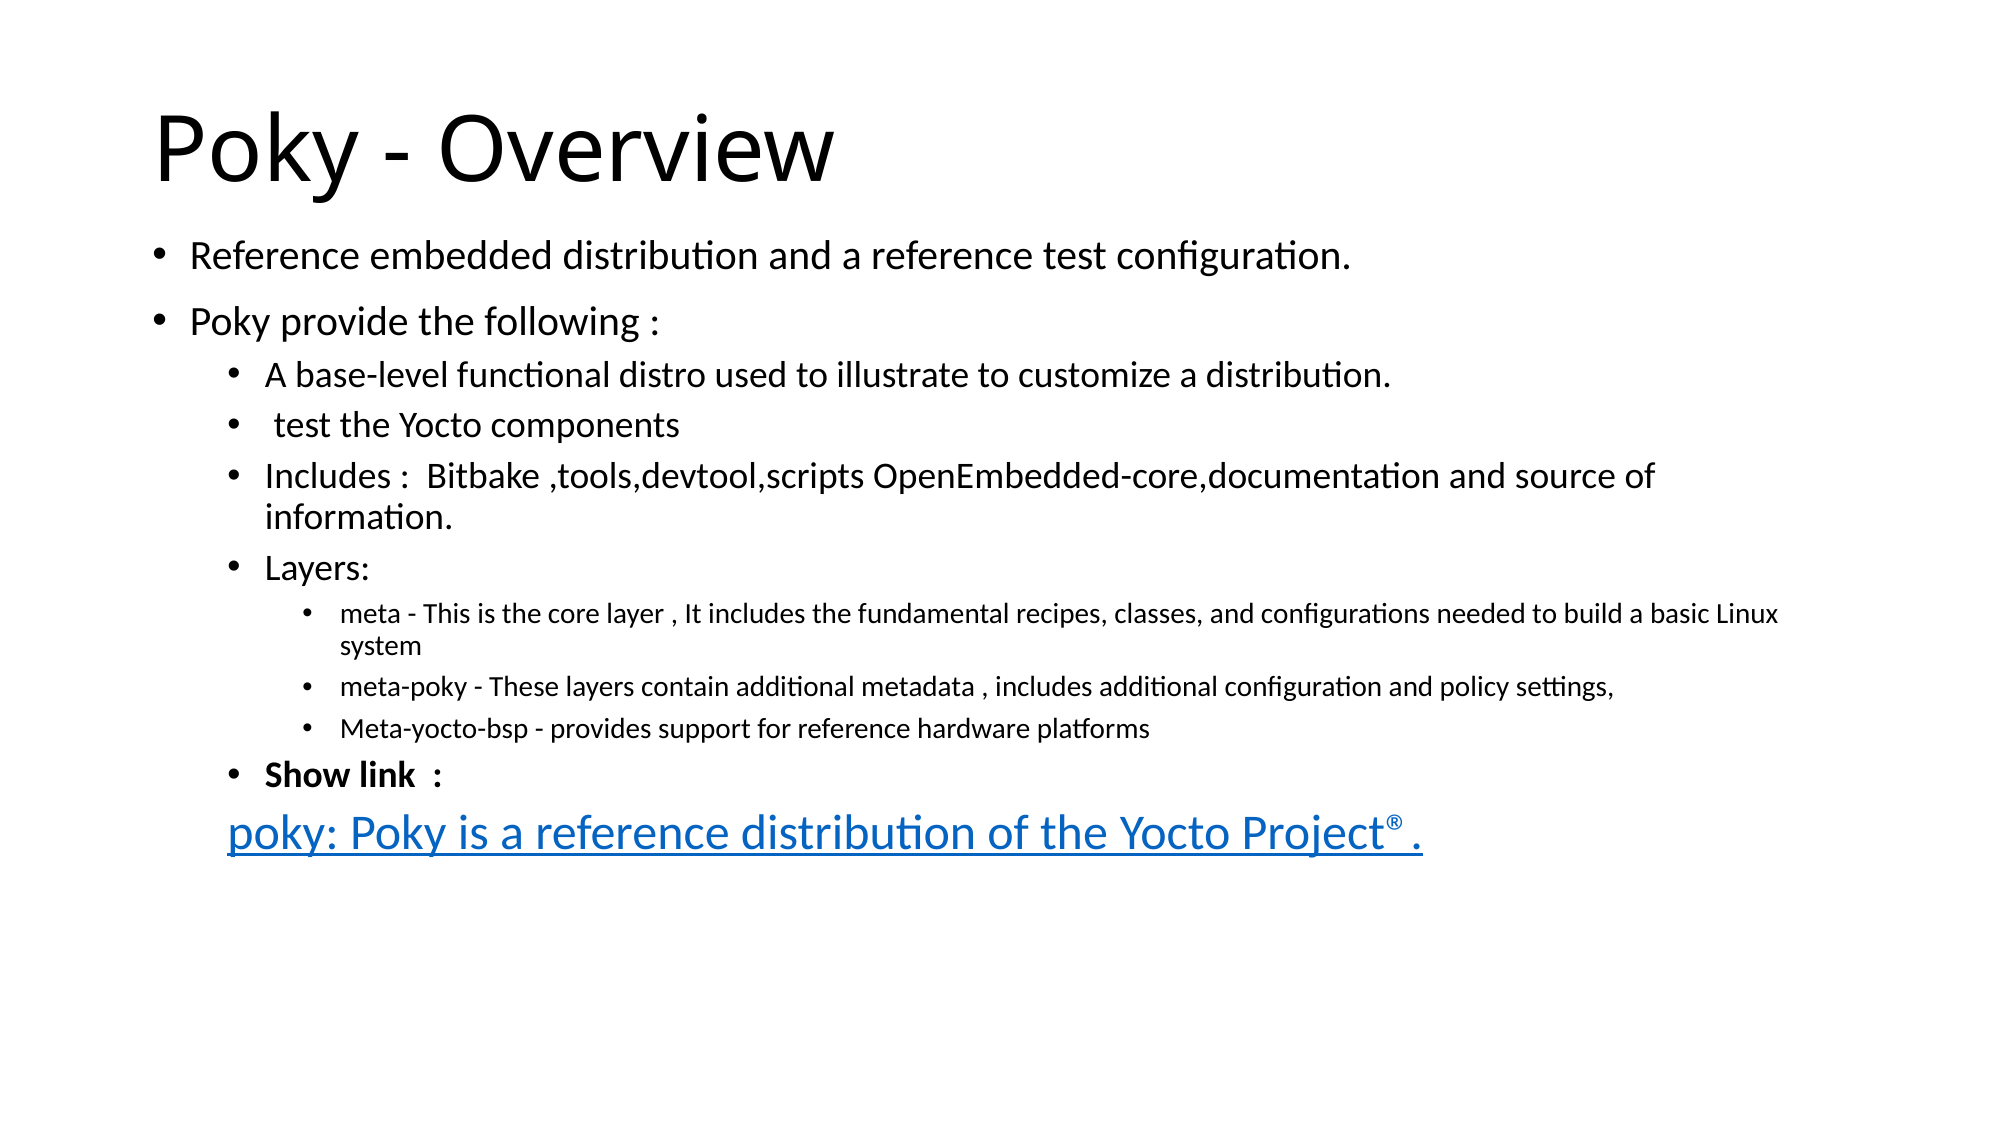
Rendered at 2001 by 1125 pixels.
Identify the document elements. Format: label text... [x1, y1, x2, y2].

list Reference embedded distribution and a reference test configuration. Poky provide the following : A base-level functional distro used to illustrate to customize a distribution. test the Yocto components Includes : Bitbake ,tools,devtool,scripts OpenEmbedded-core,documentation and source of information. Layers: meta - This is the core layer , It includes the fundamental recipes, classes, and configurations needed to build a basic Linux system meta-poky - These layers contain additional metadata , includes additional configuration and policy settings, Meta-yocto-bsp - provides support for reference hardware platforms Show link : poky: Poky is a reference distribution of the Yocto Project®. [137, 226, 1863, 1059]
title Poky - Overview [137, 42, 1863, 226]
